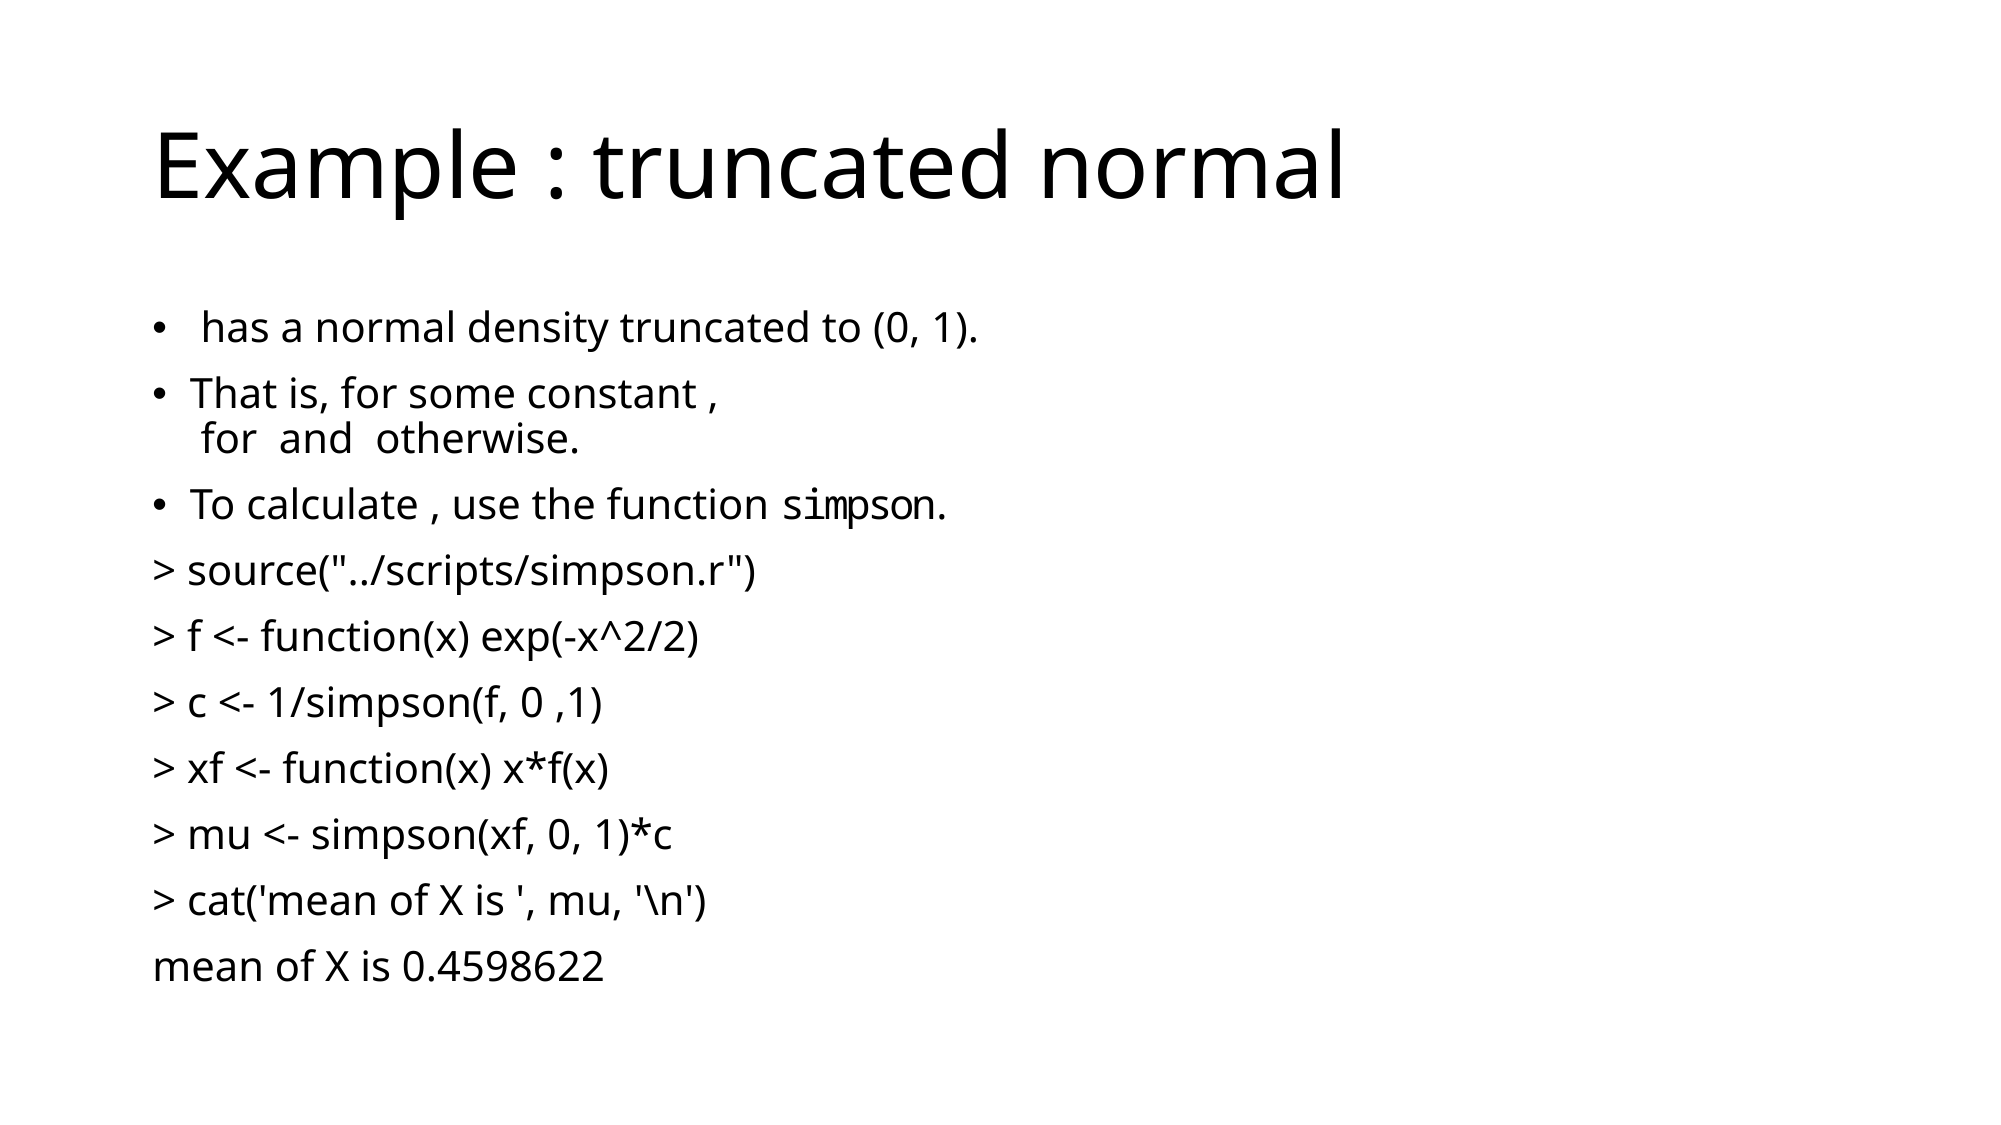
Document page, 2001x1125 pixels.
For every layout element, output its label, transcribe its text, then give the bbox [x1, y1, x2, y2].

title Example : truncated normal [137, 59, 1863, 278]
